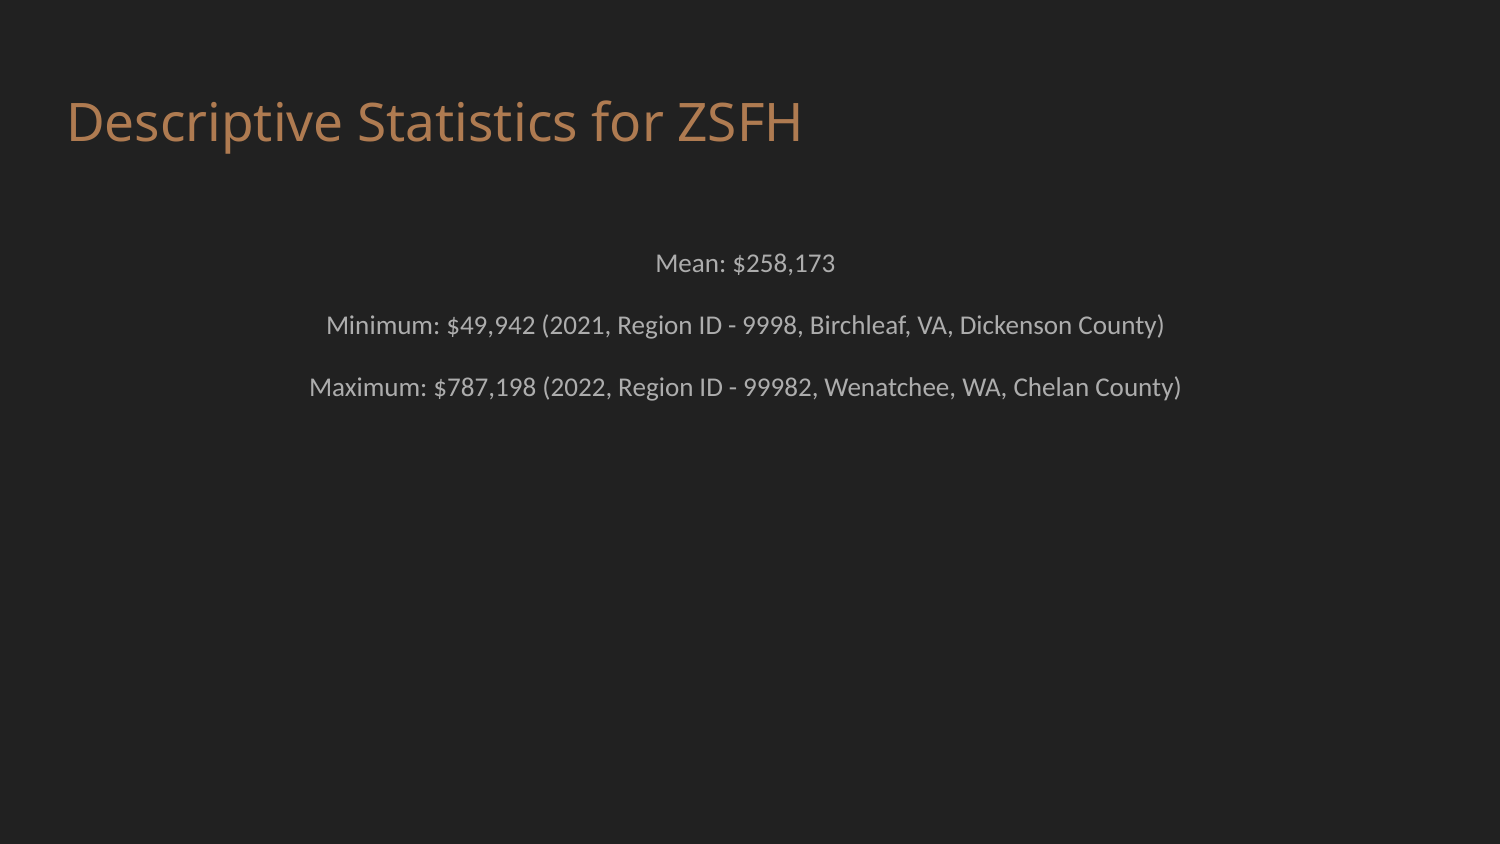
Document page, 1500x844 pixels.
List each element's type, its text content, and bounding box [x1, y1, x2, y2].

list Mean: $258,173 Minimum: $49,942 (2021, Region ID - 9998, Birchleaf, VA, Dickenson County) Maximum: $787,198 (2022, Region ID - 99982, Wenatchee, WA, Chelan County) [46, 225, 1445, 787]
title Descriptive Statistics for ZSFH [51, 72, 1449, 167]
